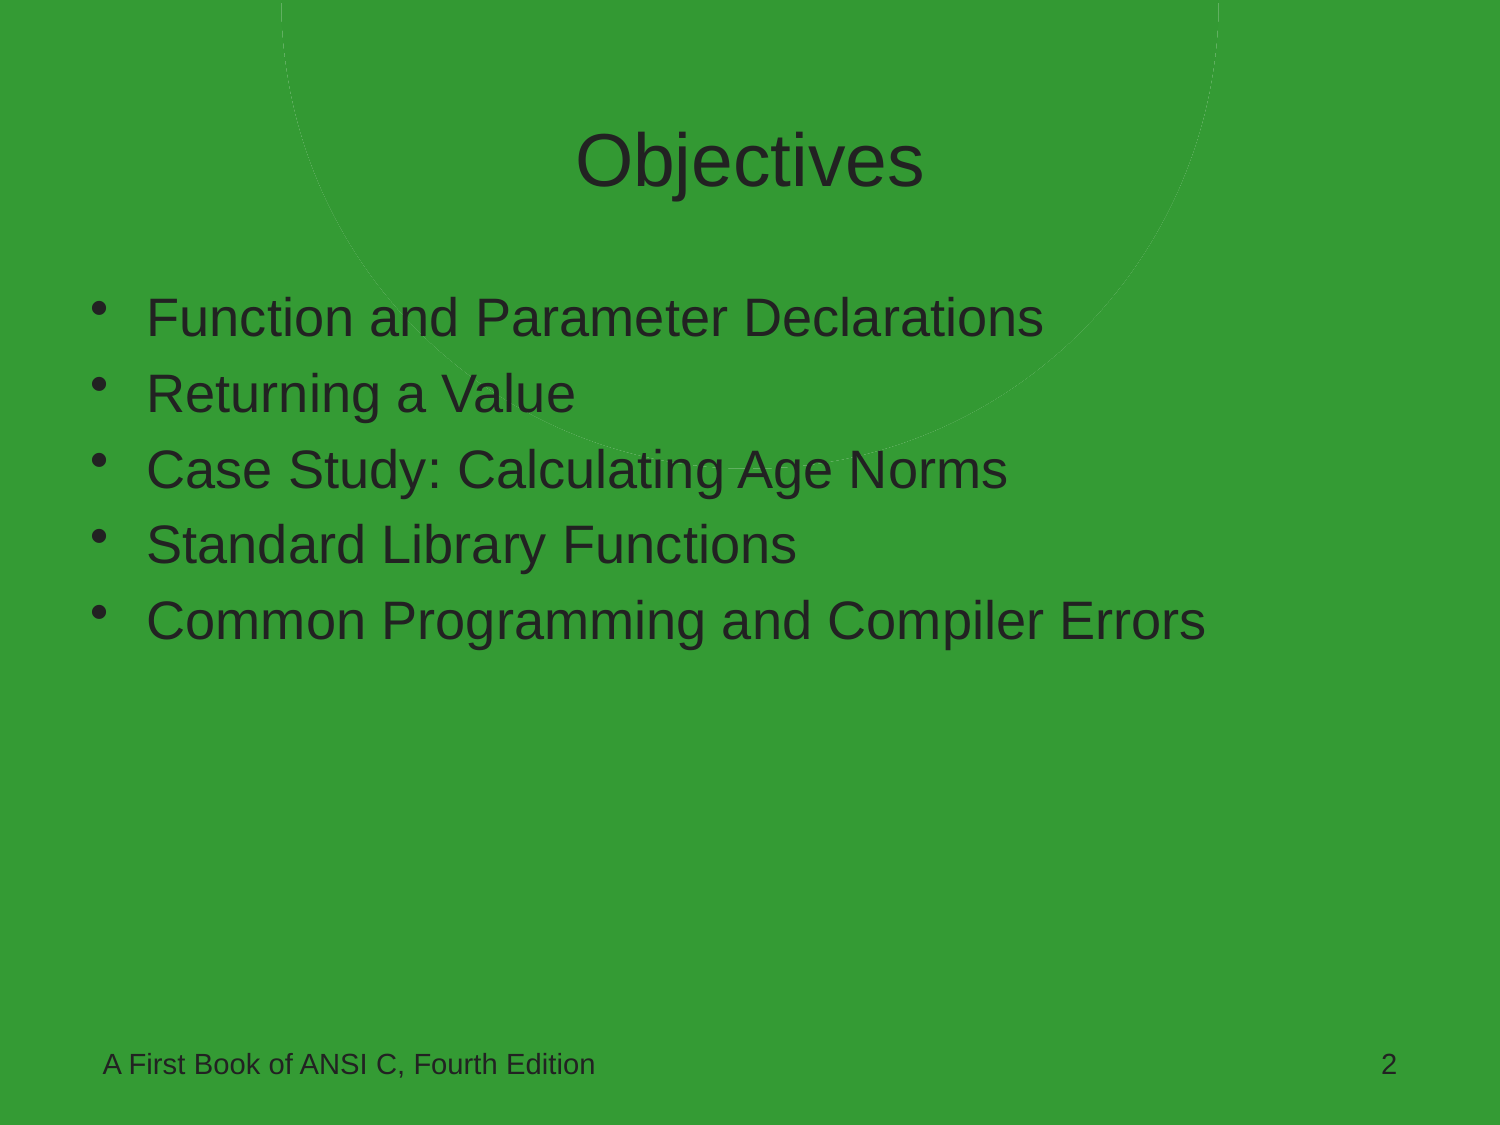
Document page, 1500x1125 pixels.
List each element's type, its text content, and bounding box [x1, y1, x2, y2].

title Objectives [87, 62, 1413, 250]
list Function and Parameter Declarations Returning a Value Case Study: Calculating Age Norms Standard Library Functions Common Programming and Compiler Errors [75, 275, 1438, 1025]
footer A First Book of ANSI C, Fourth Edition [87, 1037, 1051, 1101]
slide_number 2 [1074, 1037, 1413, 1101]
